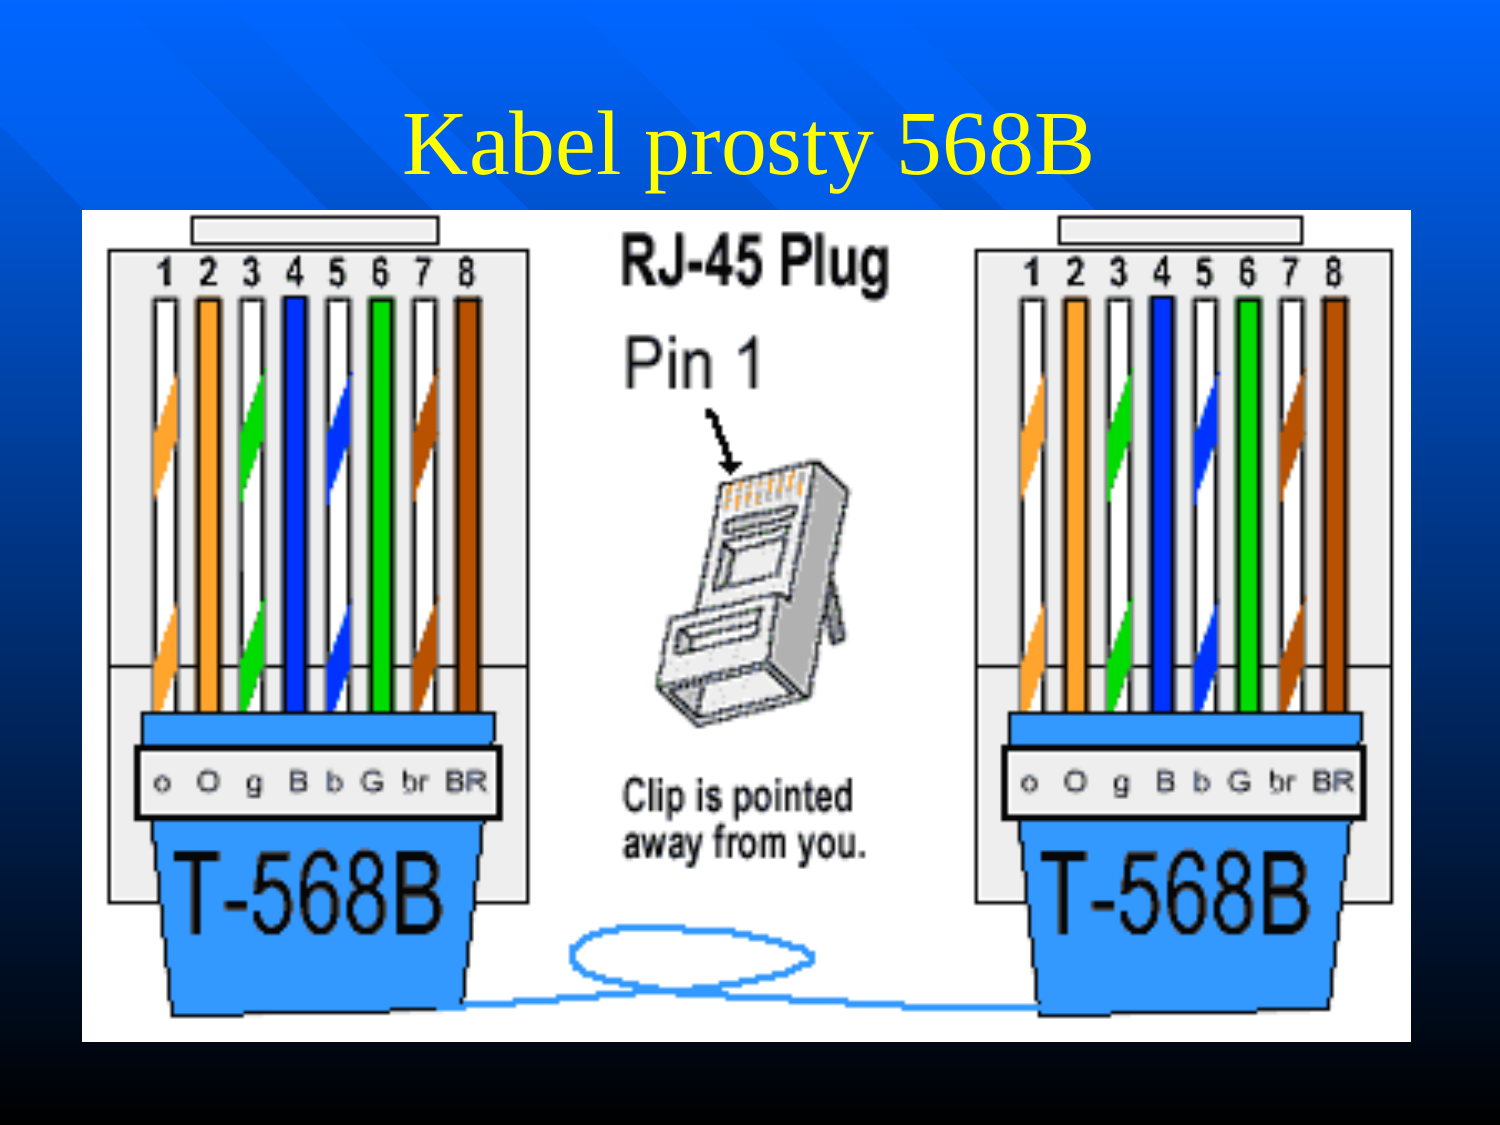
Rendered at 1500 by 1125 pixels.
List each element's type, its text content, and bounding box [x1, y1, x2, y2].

picture [81, 210, 1412, 1042]
title Kabel prosty 568B [112, 37, 1388, 209]
